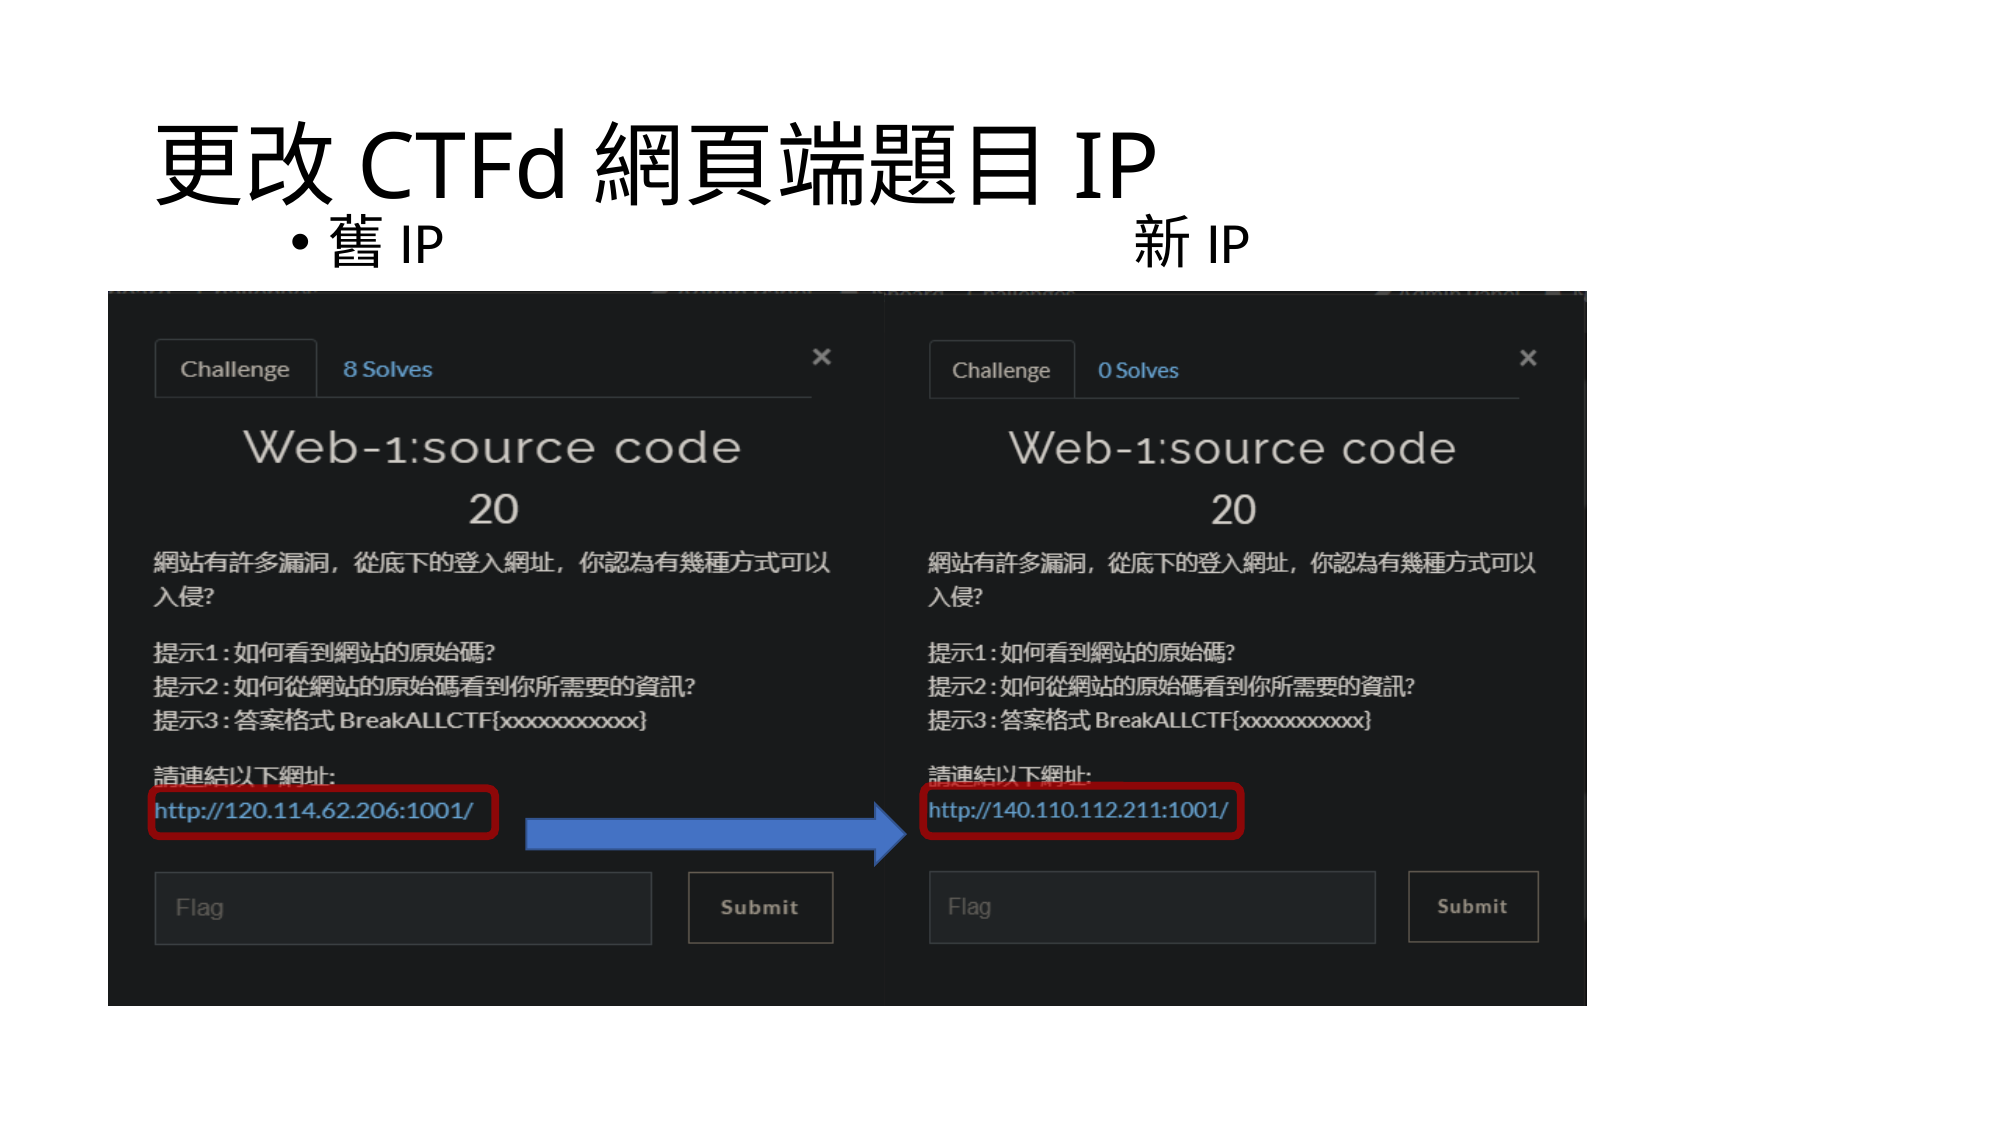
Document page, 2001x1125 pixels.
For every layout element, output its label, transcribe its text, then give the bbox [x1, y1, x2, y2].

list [884, 291, 1587, 1006]
picture [108, 291, 884, 1006]
text_box 舊IP 新IP [274, 205, 2000, 920]
title 更改CTFd網頁端題目IP [137, 59, 1863, 278]
